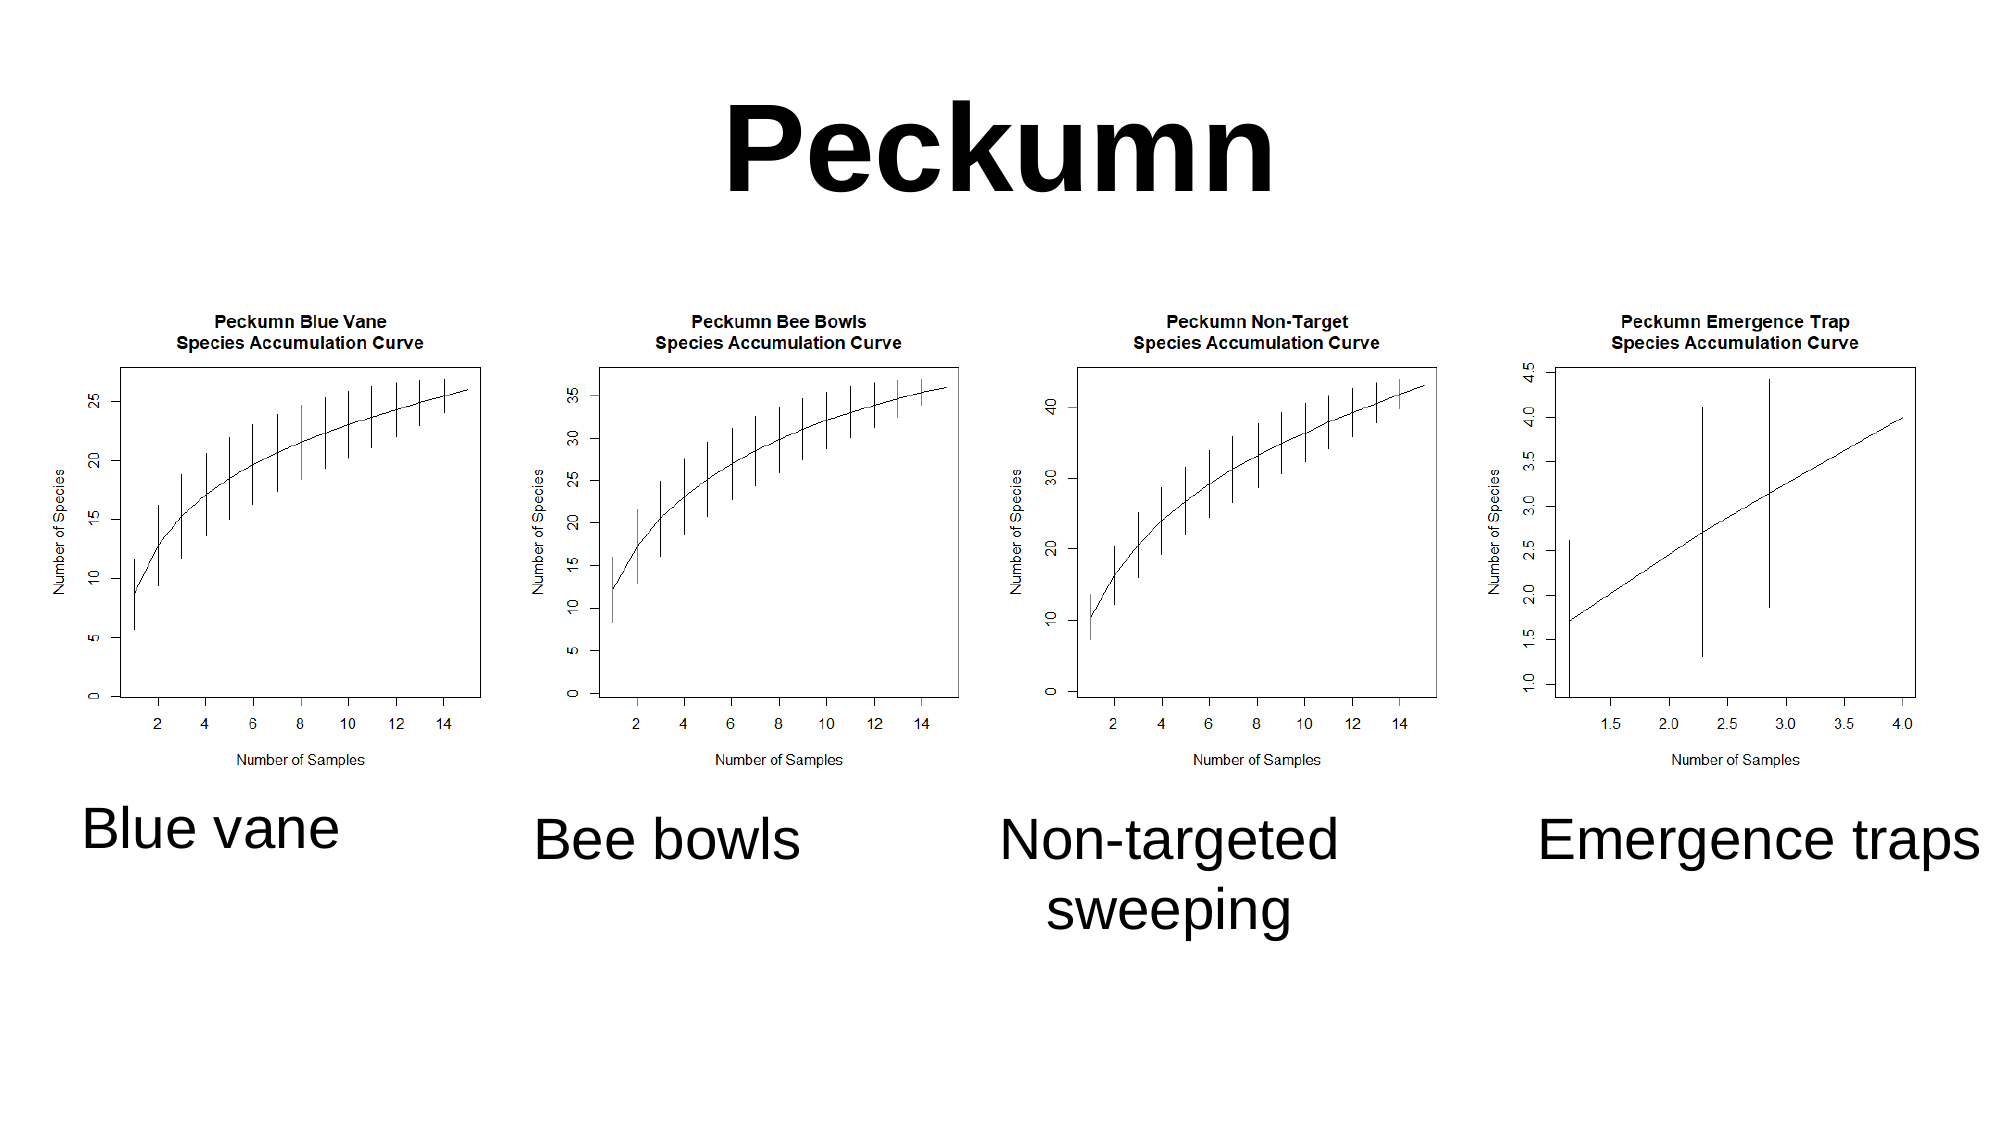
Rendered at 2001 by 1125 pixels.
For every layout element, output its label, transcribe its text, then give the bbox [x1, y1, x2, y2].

text_box Blue vane [66, 787, 356, 868]
text_box Bee bowls [518, 793, 818, 879]
picture [47, 294, 518, 787]
text_box Peckumn [707, 59, 1293, 224]
picture [526, 294, 996, 787]
picture [1004, 294, 1474, 787]
picture [1482, 294, 1953, 787]
text_box Non-targeted sweeping [977, 793, 1362, 949]
text_box Emergence traps [1522, 793, 1998, 879]
